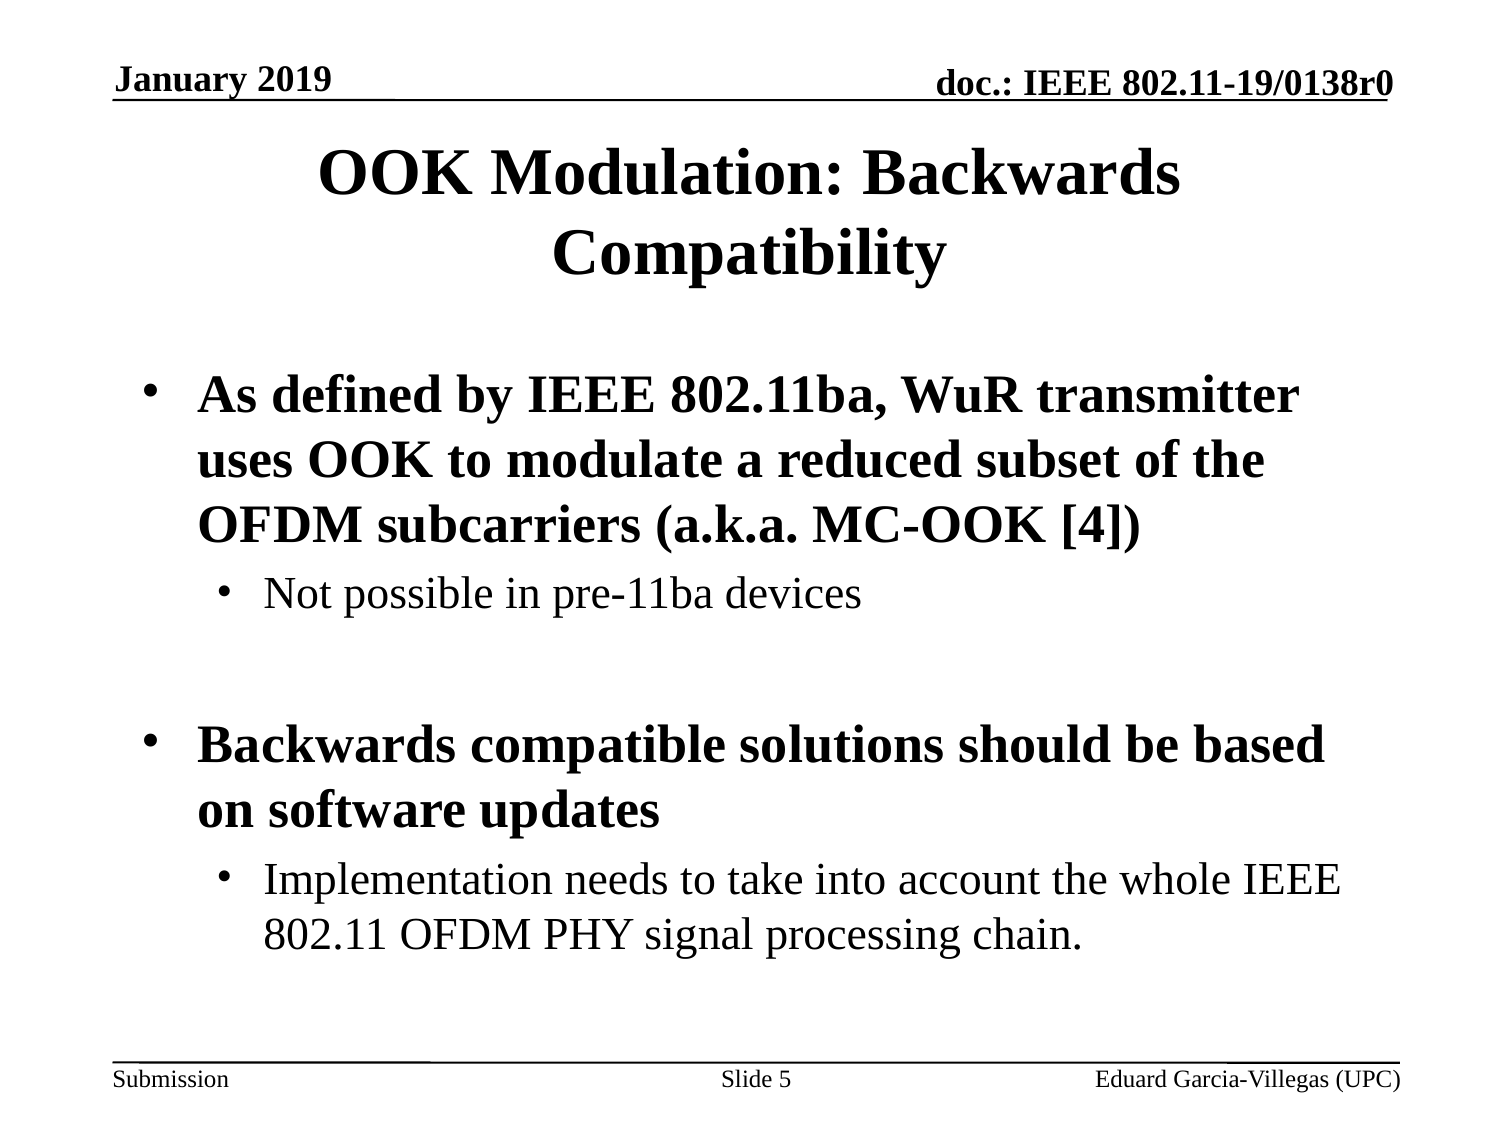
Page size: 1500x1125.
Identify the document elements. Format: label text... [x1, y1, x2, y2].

list As defined by IEEE 802.11ba, WuR transmitter uses OOK to modulate a reduced subset of the OFDM subcarriers (a.k.a. MC-OOK [4]) Not possible in pre-11ba devices Backwards compatible solutions should be based on software updates Implementation needs to take into account the whole IEEE 802.11 OFDM PHY signal processing chain. [126, 350, 1402, 987]
title OOK Modulation: Backwards Compatibility [112, 111, 1388, 303]
footer Eduard Garcia-Villegas (UPC) [1031, 1061, 1402, 1093]
slide_number Slide 5 [712, 1061, 800, 1123]
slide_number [114, 54, 540, 100]
